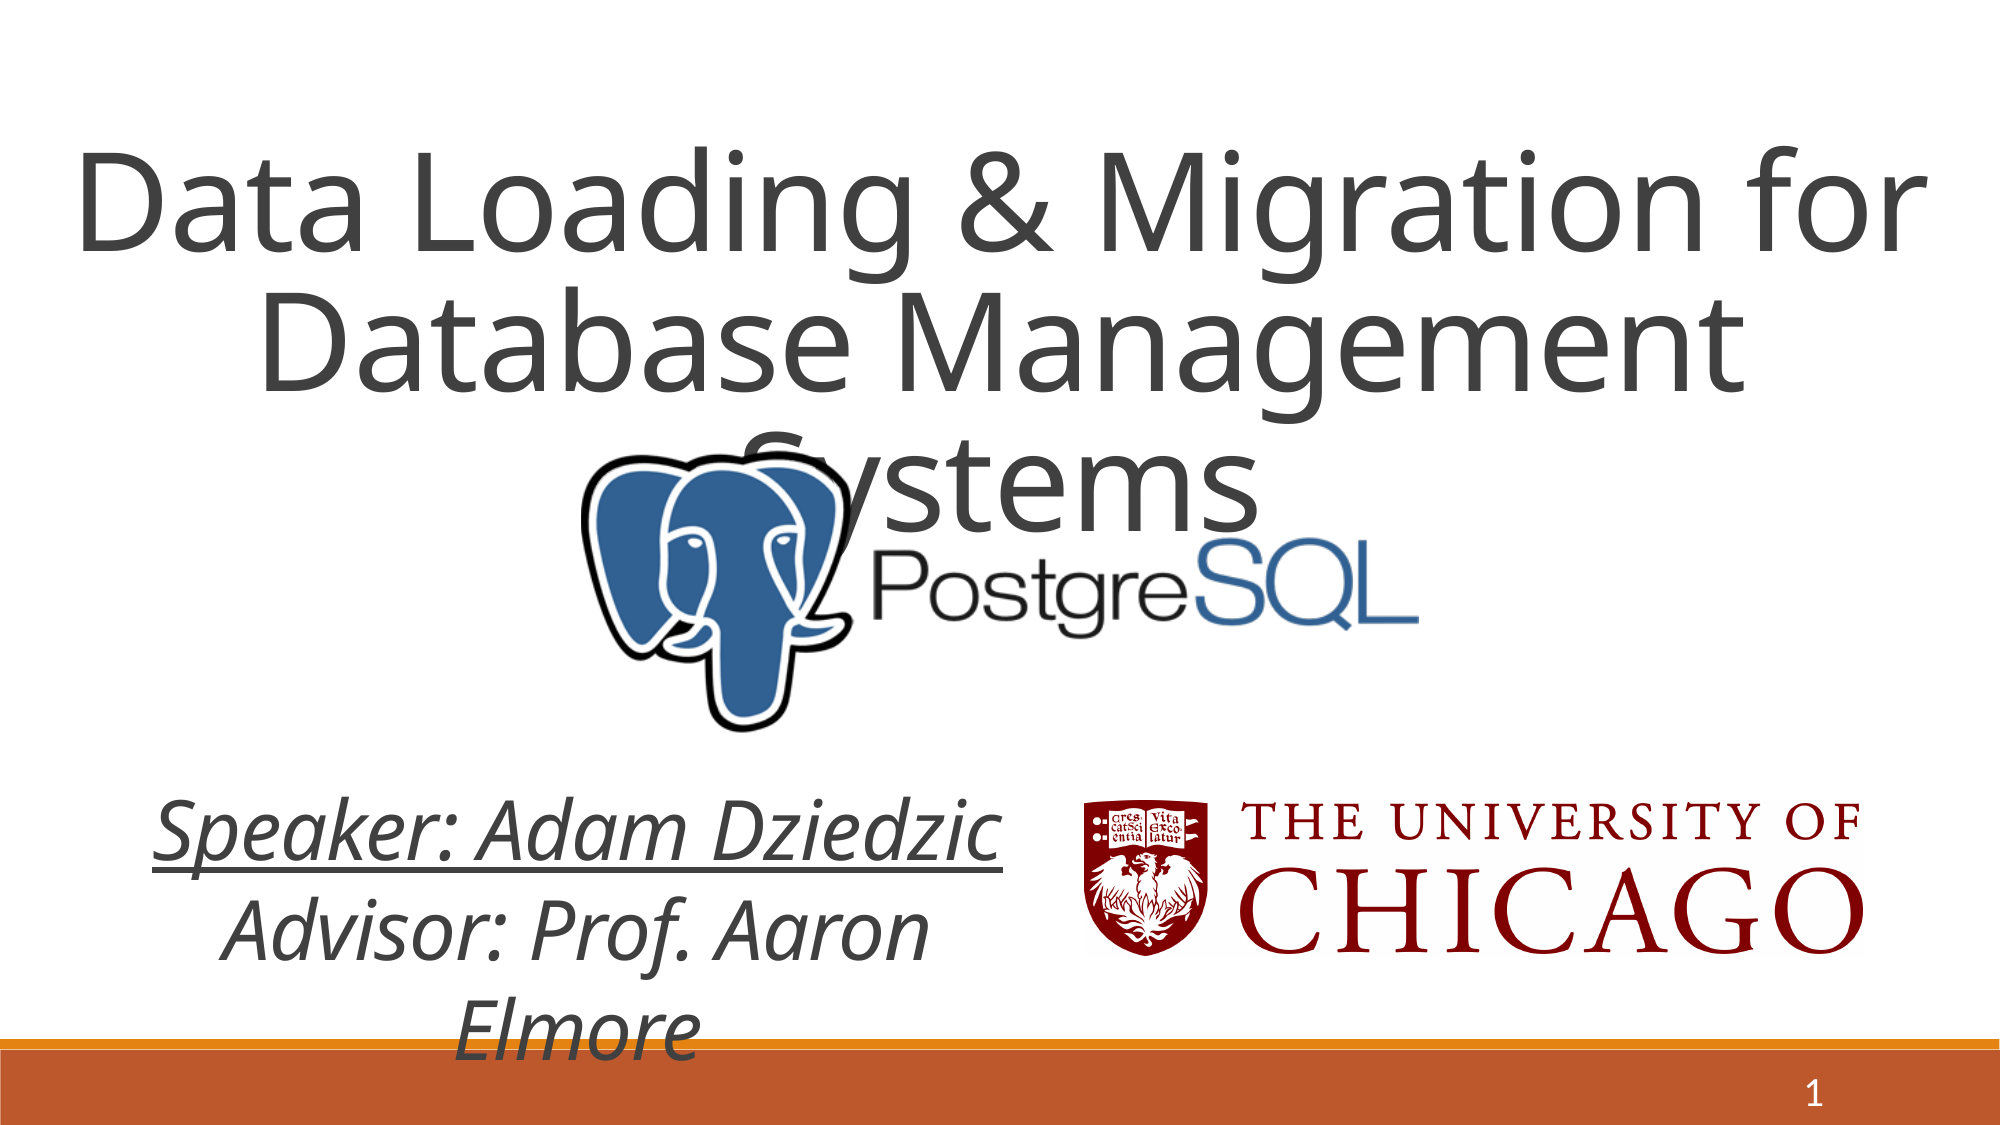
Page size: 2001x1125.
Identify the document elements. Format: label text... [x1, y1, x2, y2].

slide_number 1 [1624, 1059, 1840, 1120]
picture [581, 399, 1419, 786]
picture [1083, 800, 1863, 958]
text_box Data Loading & Migration for Database Management Systems [0, 131, 2000, 443]
text_box Speaker: Adam Dziedzic Advisor: Prof. Aaron Elmore [88, 770, 1068, 1085]
